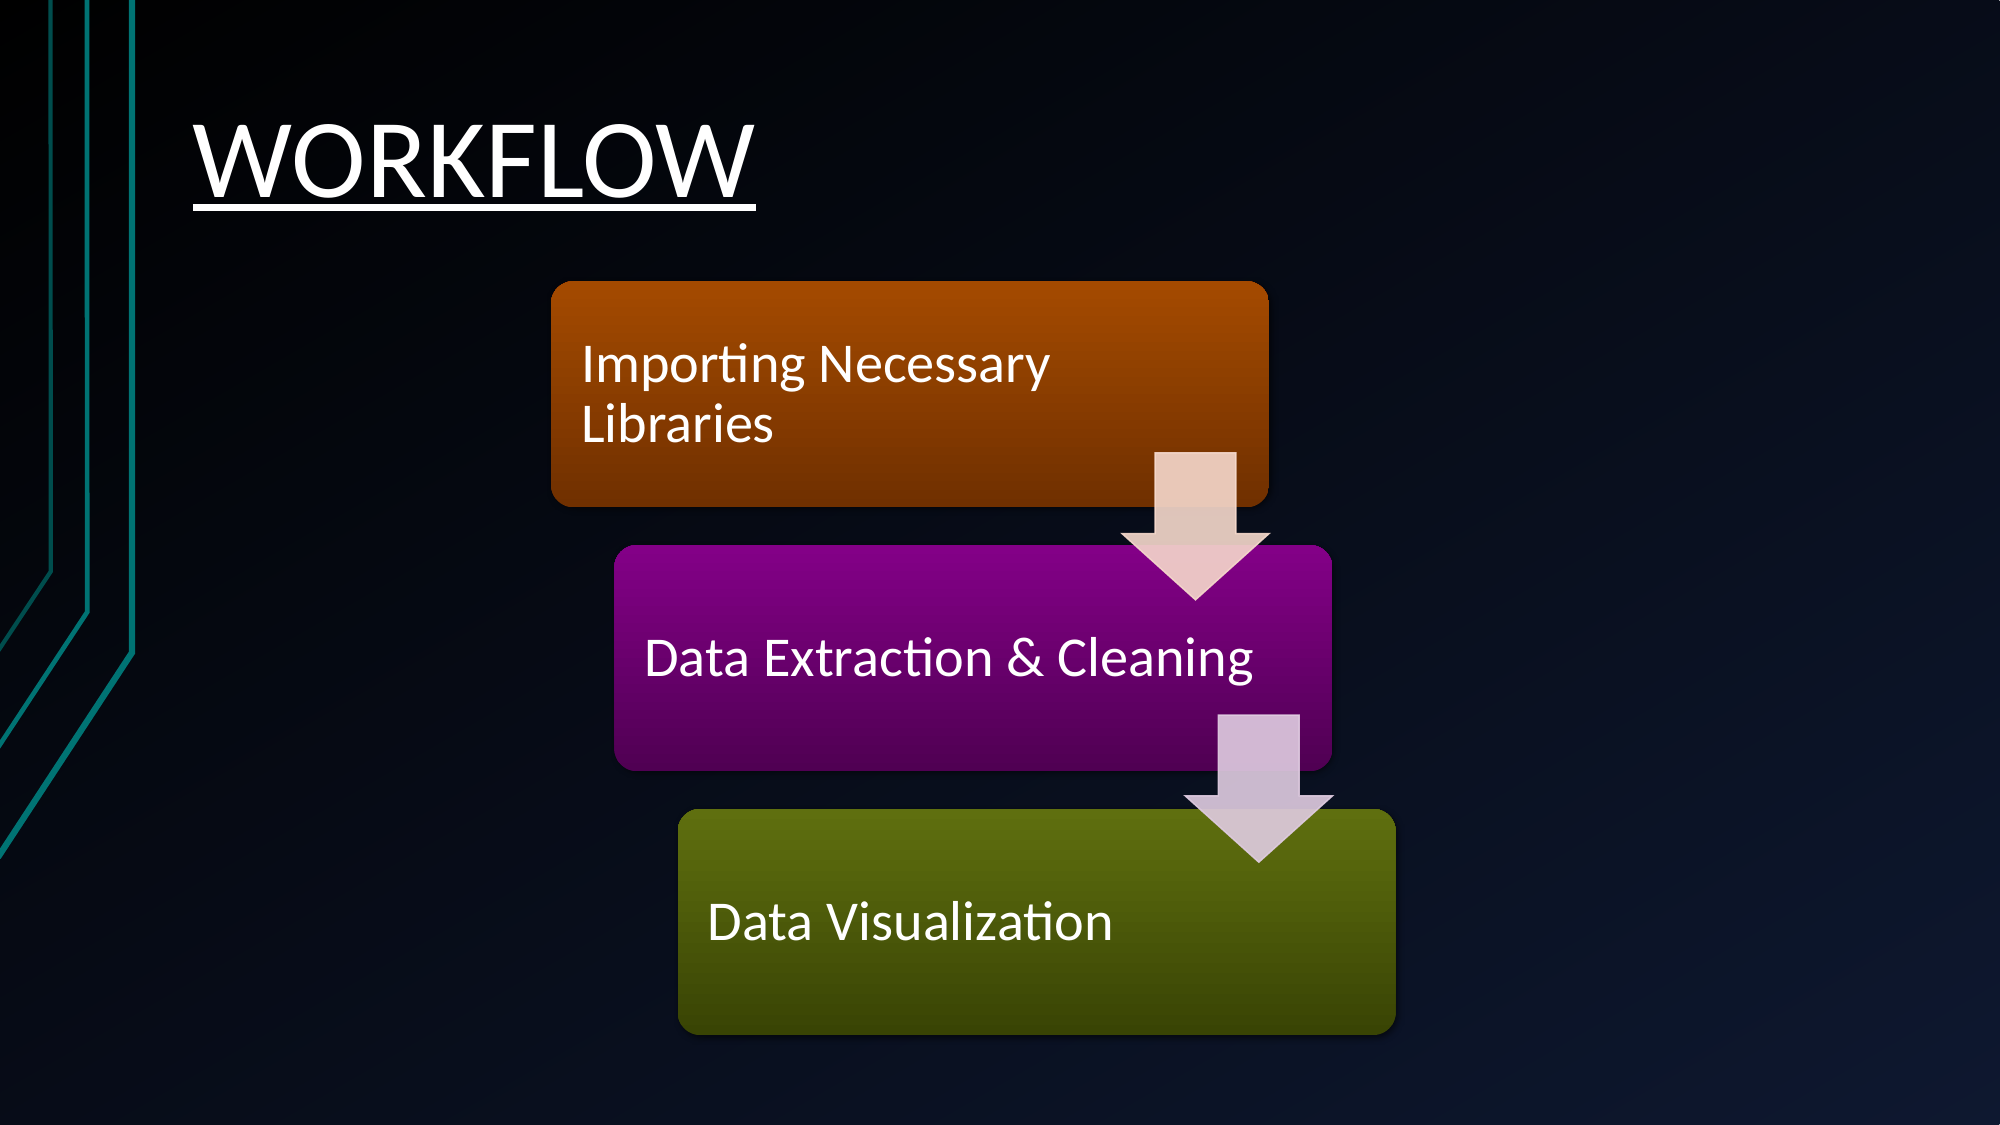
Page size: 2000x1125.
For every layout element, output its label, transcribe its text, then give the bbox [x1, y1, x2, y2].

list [550, 281, 1396, 1036]
title WORKFLOW [172, 29, 1201, 232]
